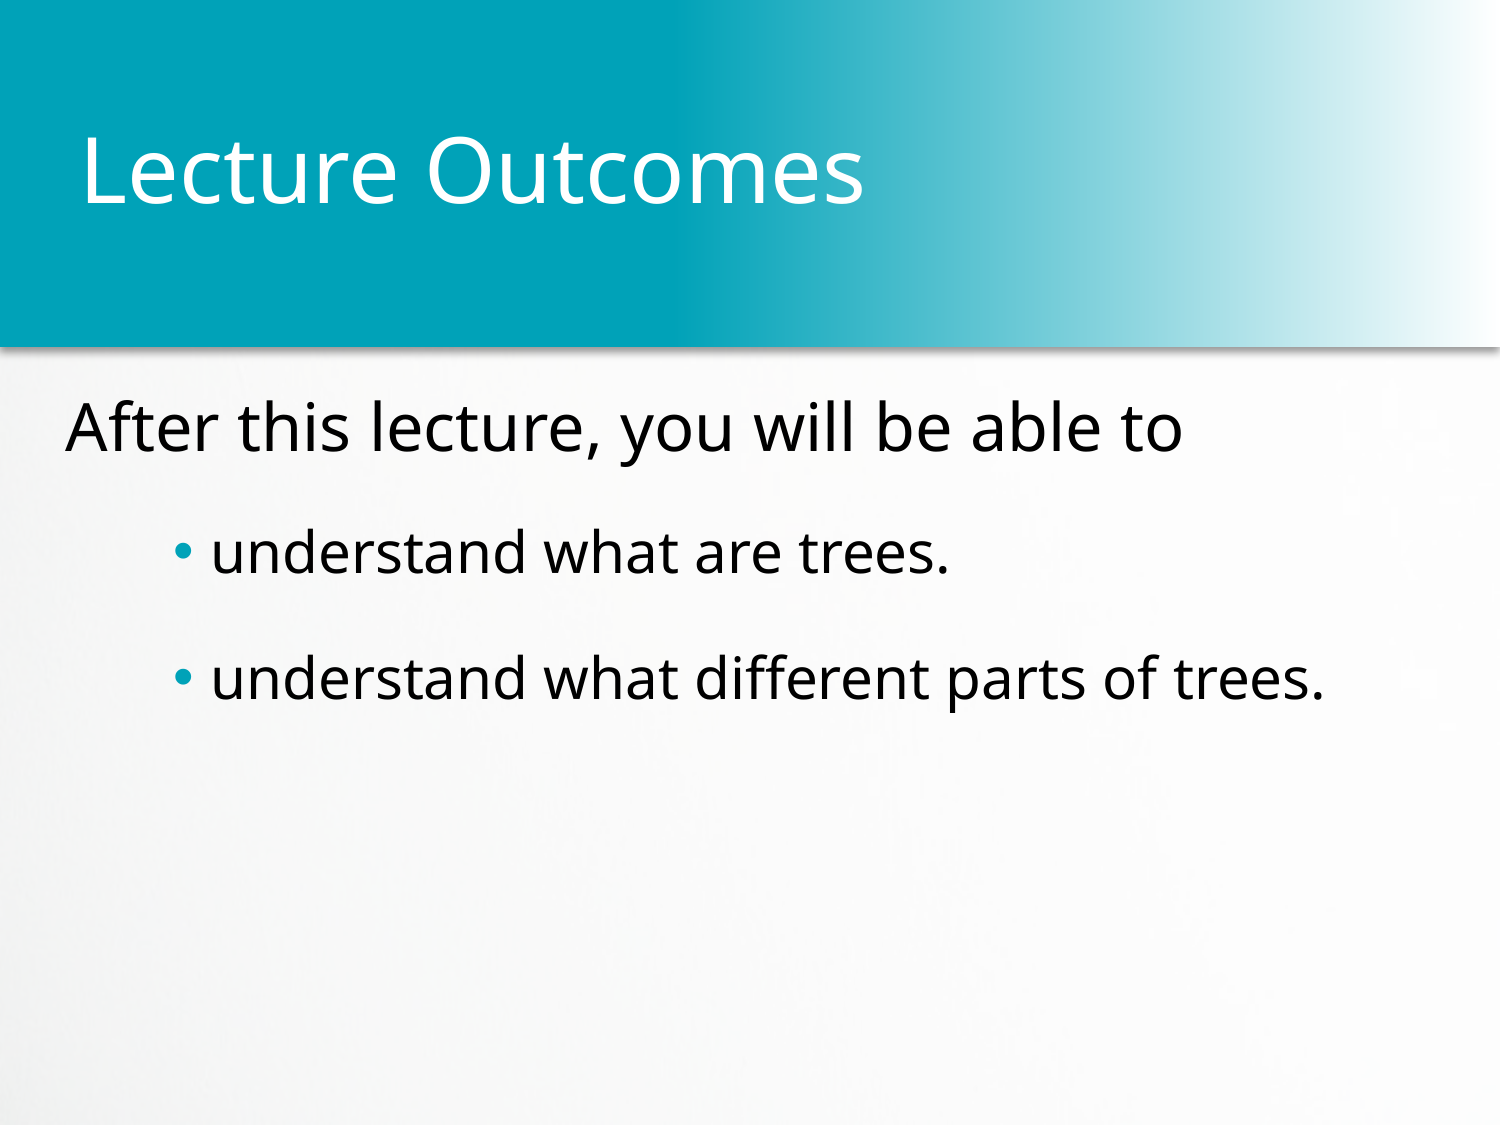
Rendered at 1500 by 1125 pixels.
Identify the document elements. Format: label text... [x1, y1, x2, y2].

title Lecture Outcomes [64, 0, 917, 347]
list understand what are trees. understand what different parts of trees. [158, 472, 1460, 1048]
